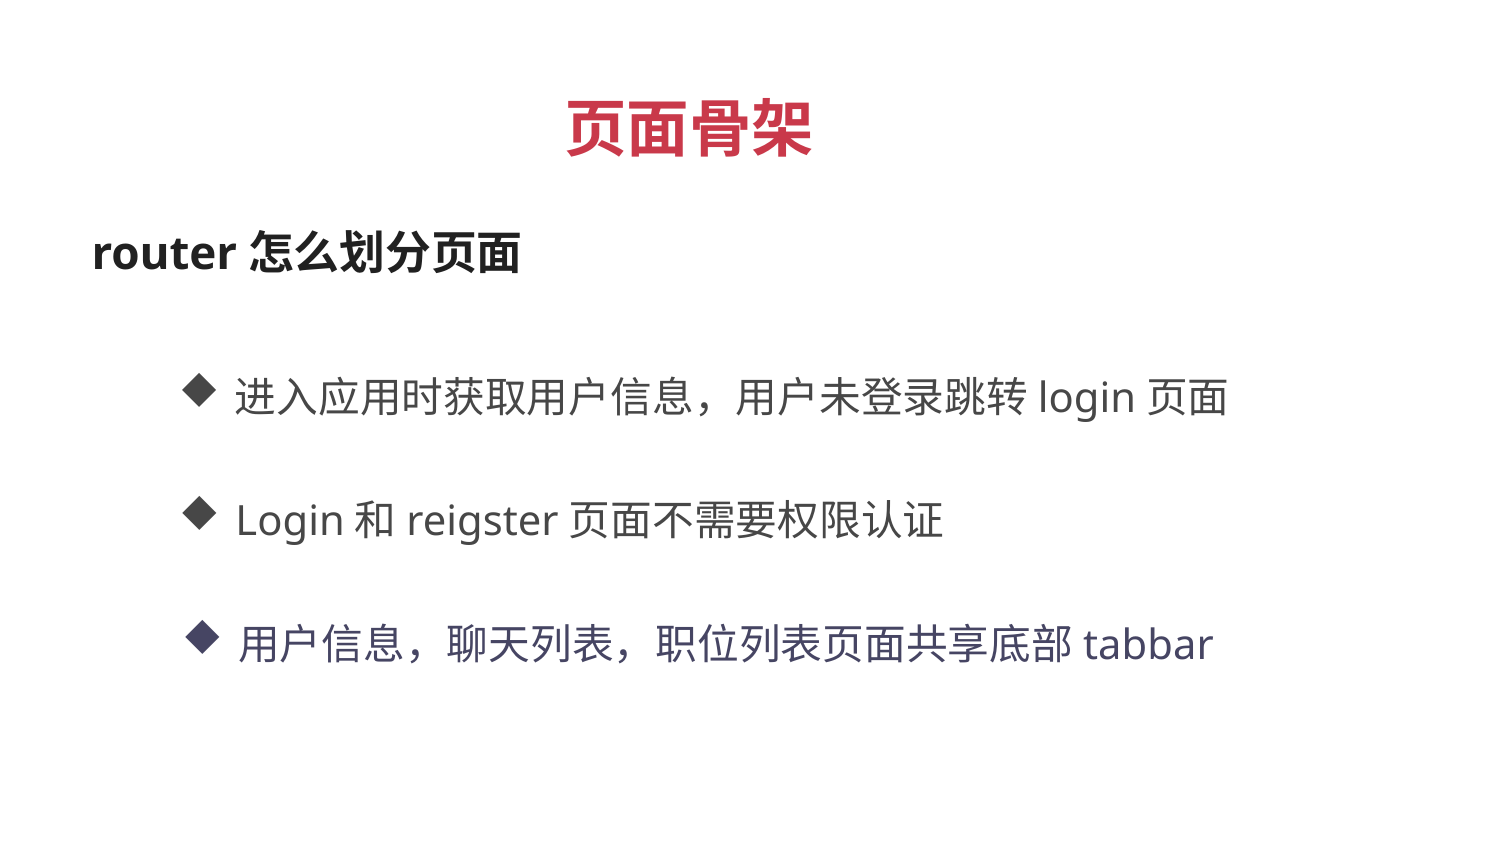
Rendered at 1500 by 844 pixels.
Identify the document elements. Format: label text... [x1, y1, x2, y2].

text_box Login和reigster页面不需要权限认证 [89, 486, 1495, 552]
text_box 用户信息，聊天列表，职位列表页面共享底部tabbar [91, 610, 1497, 675]
list router怎么划分页面 [76, 208, 1427, 293]
text_box 进入应用时获取用户信息，用户未登录跳转login页面 [88, 363, 1494, 428]
text_box 页面骨架 [549, 81, 830, 172]
